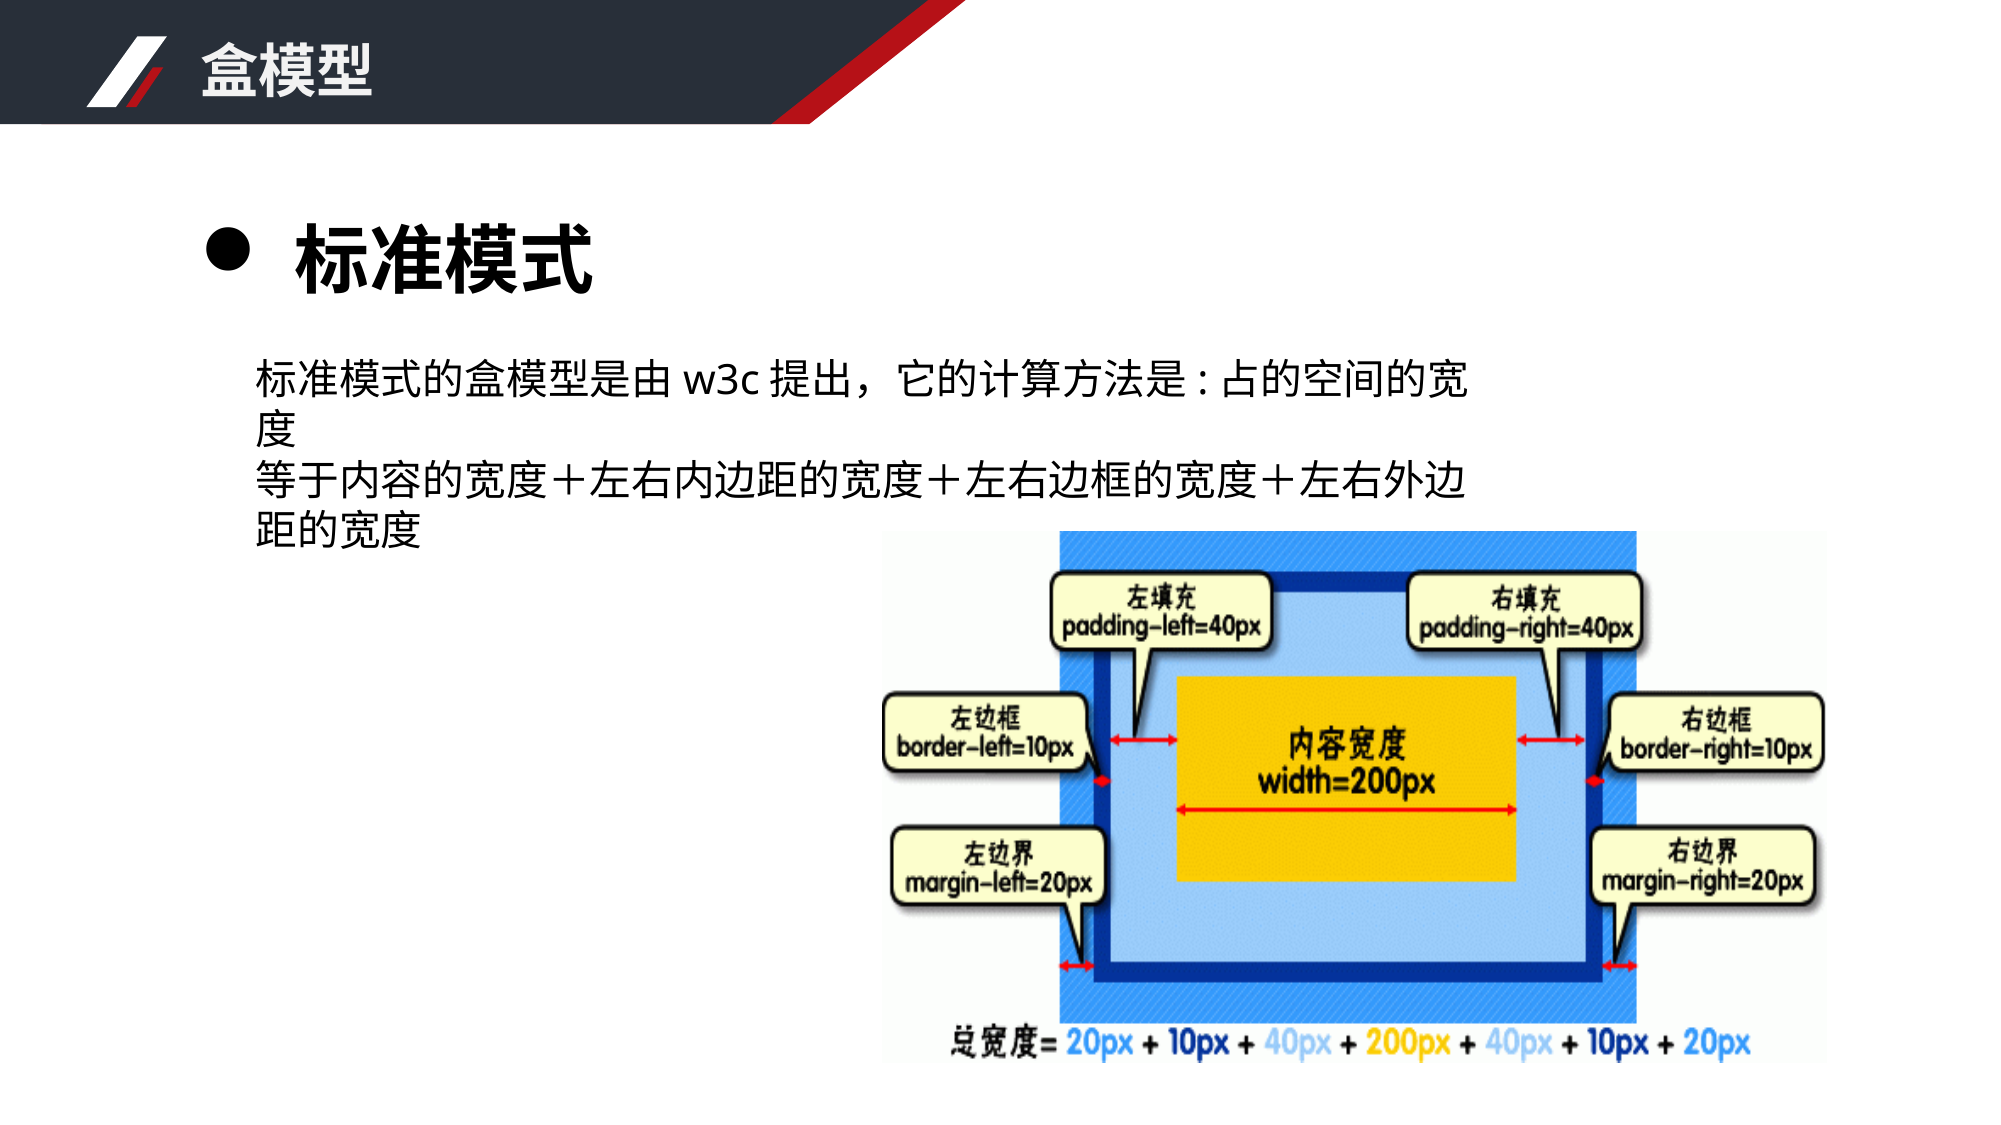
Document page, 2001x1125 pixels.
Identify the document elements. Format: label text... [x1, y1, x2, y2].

text_box 盒模型 [185, 26, 794, 112]
title 标准模式 [185, 192, 2000, 334]
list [882, 531, 1827, 1063]
list 标准模式的盒模型是由w3c提出，它的计算方法是:占的空间的宽度 等于内容的宽度＋左右内边距的宽度＋左右边框的宽度＋左右外边 距的宽度 [240, 345, 1490, 621]
